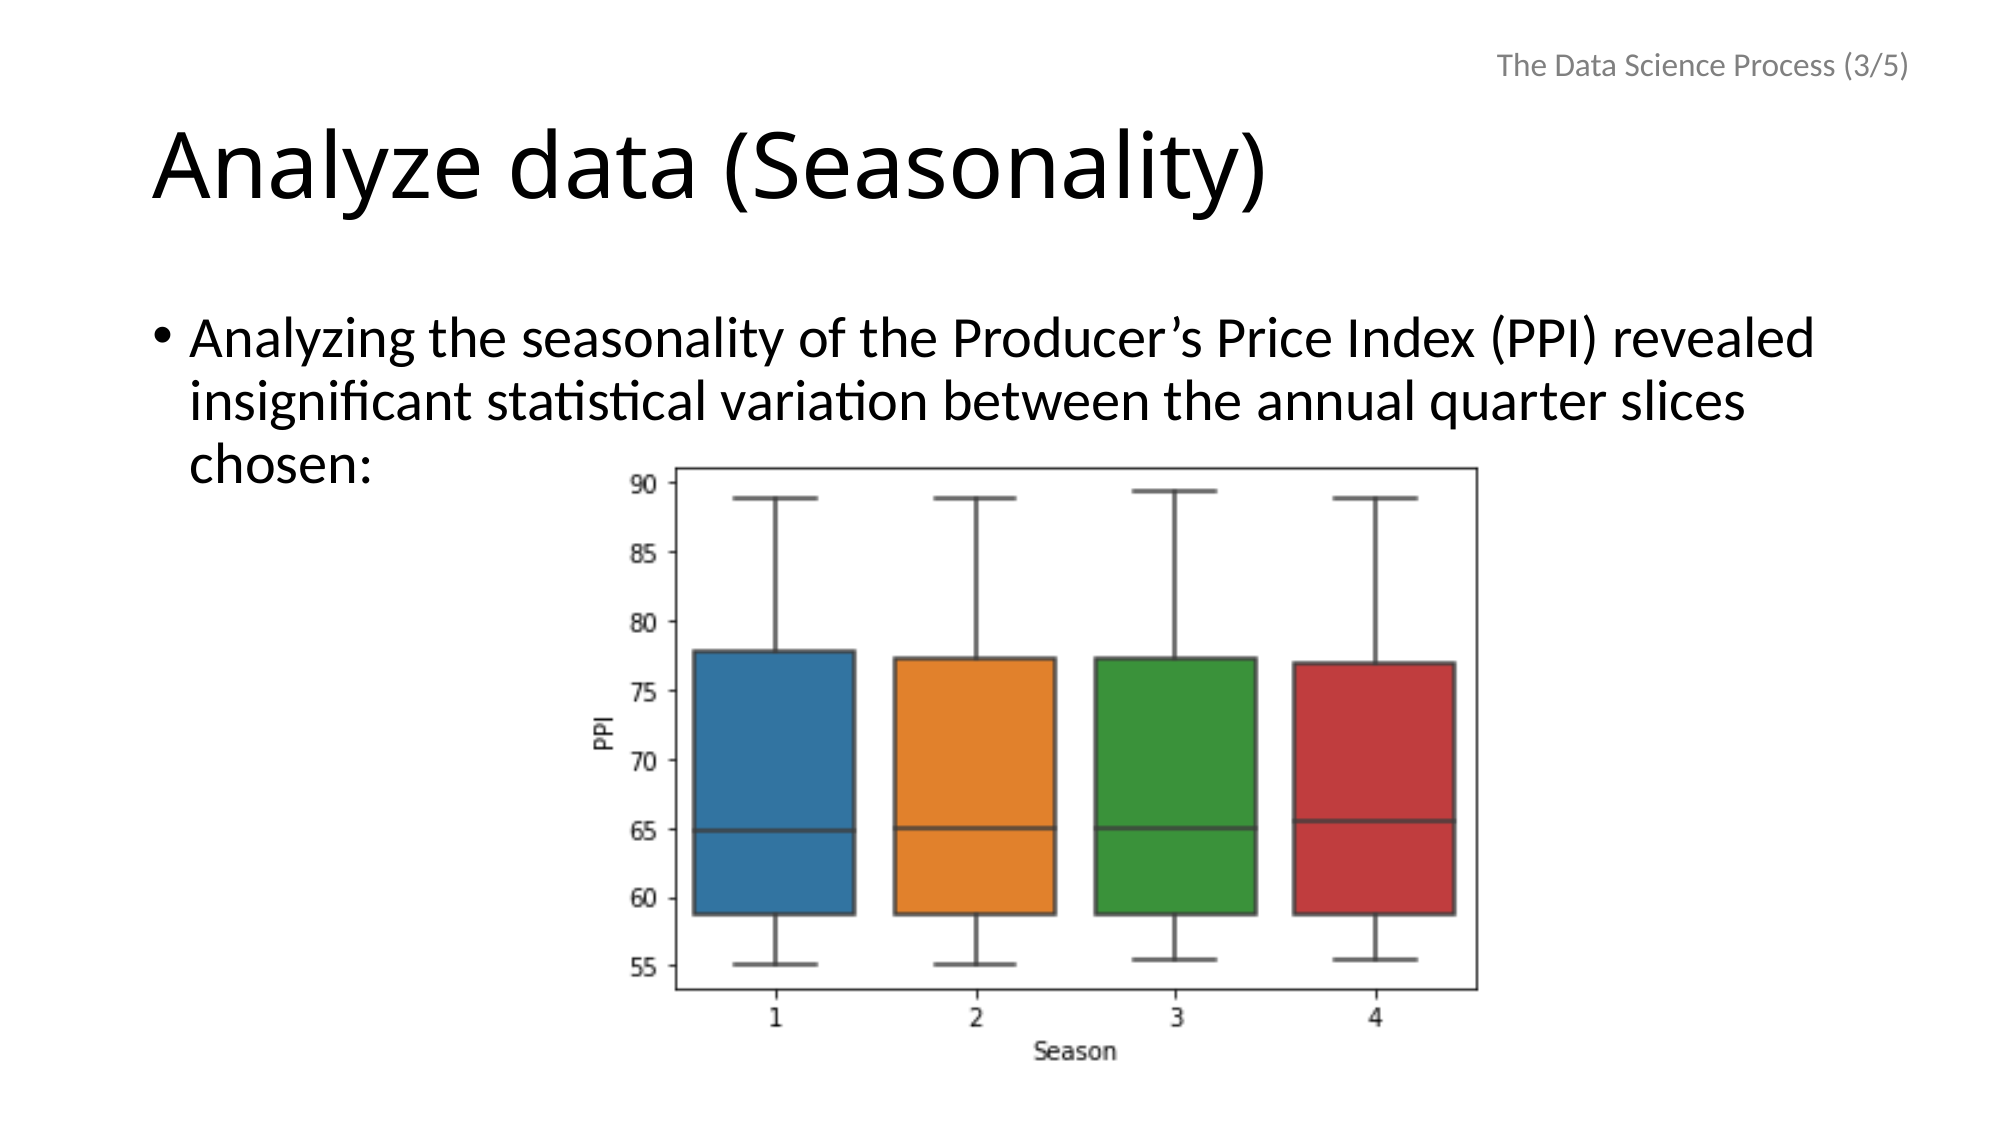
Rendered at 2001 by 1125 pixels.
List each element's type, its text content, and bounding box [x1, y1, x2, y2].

list Analyzing the seasonality of the Producer’s Price Index (PPI) revealed insignificant statistical variation between the annual quarter slices chosen: [137, 299, 1863, 1014]
text_box The Data Science Process (3/5) [1482, 35, 1933, 91]
picture [591, 456, 1498, 1068]
title Analyze data (Seasonality) [137, 59, 1863, 278]
